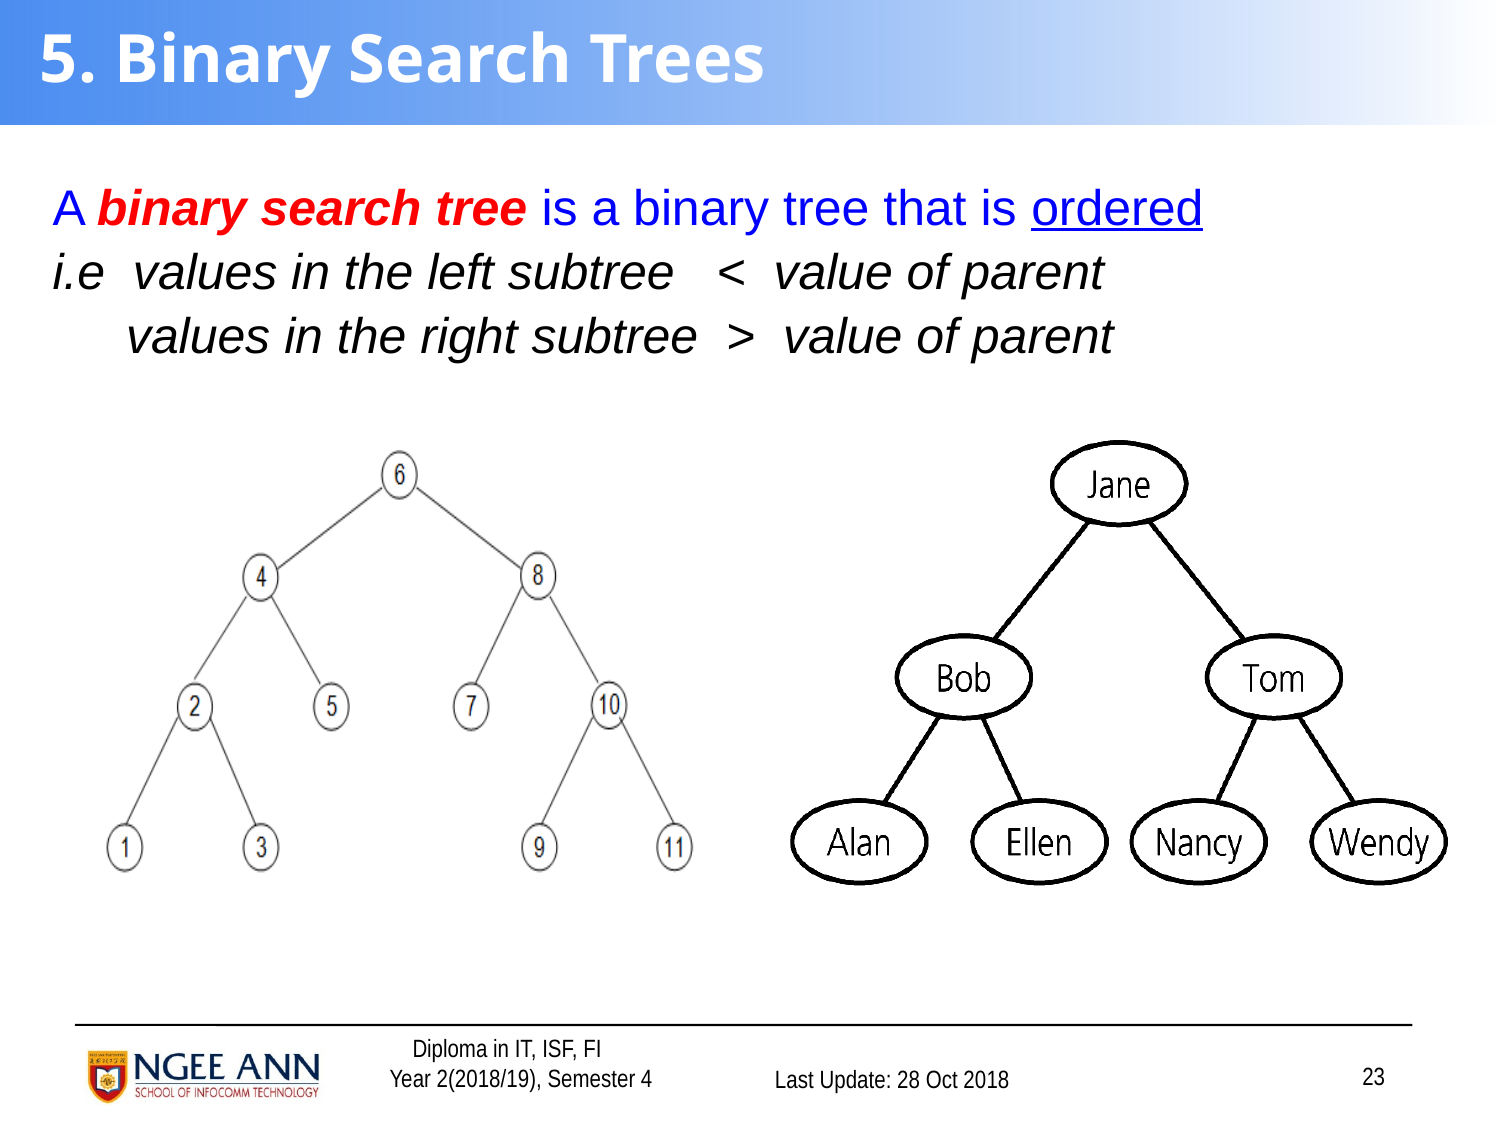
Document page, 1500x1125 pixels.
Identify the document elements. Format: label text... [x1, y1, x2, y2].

text_box A binary search tree is a binary tree that is ordered i.e values in the left subtree < value of parent values in the right subtree > value of parent [37, 174, 1475, 375]
title 5. Binary Search Trees [23, 0, 1500, 115]
picture [87, 437, 713, 901]
picture [62, 1028, 344, 1125]
picture [787, 437, 1451, 888]
